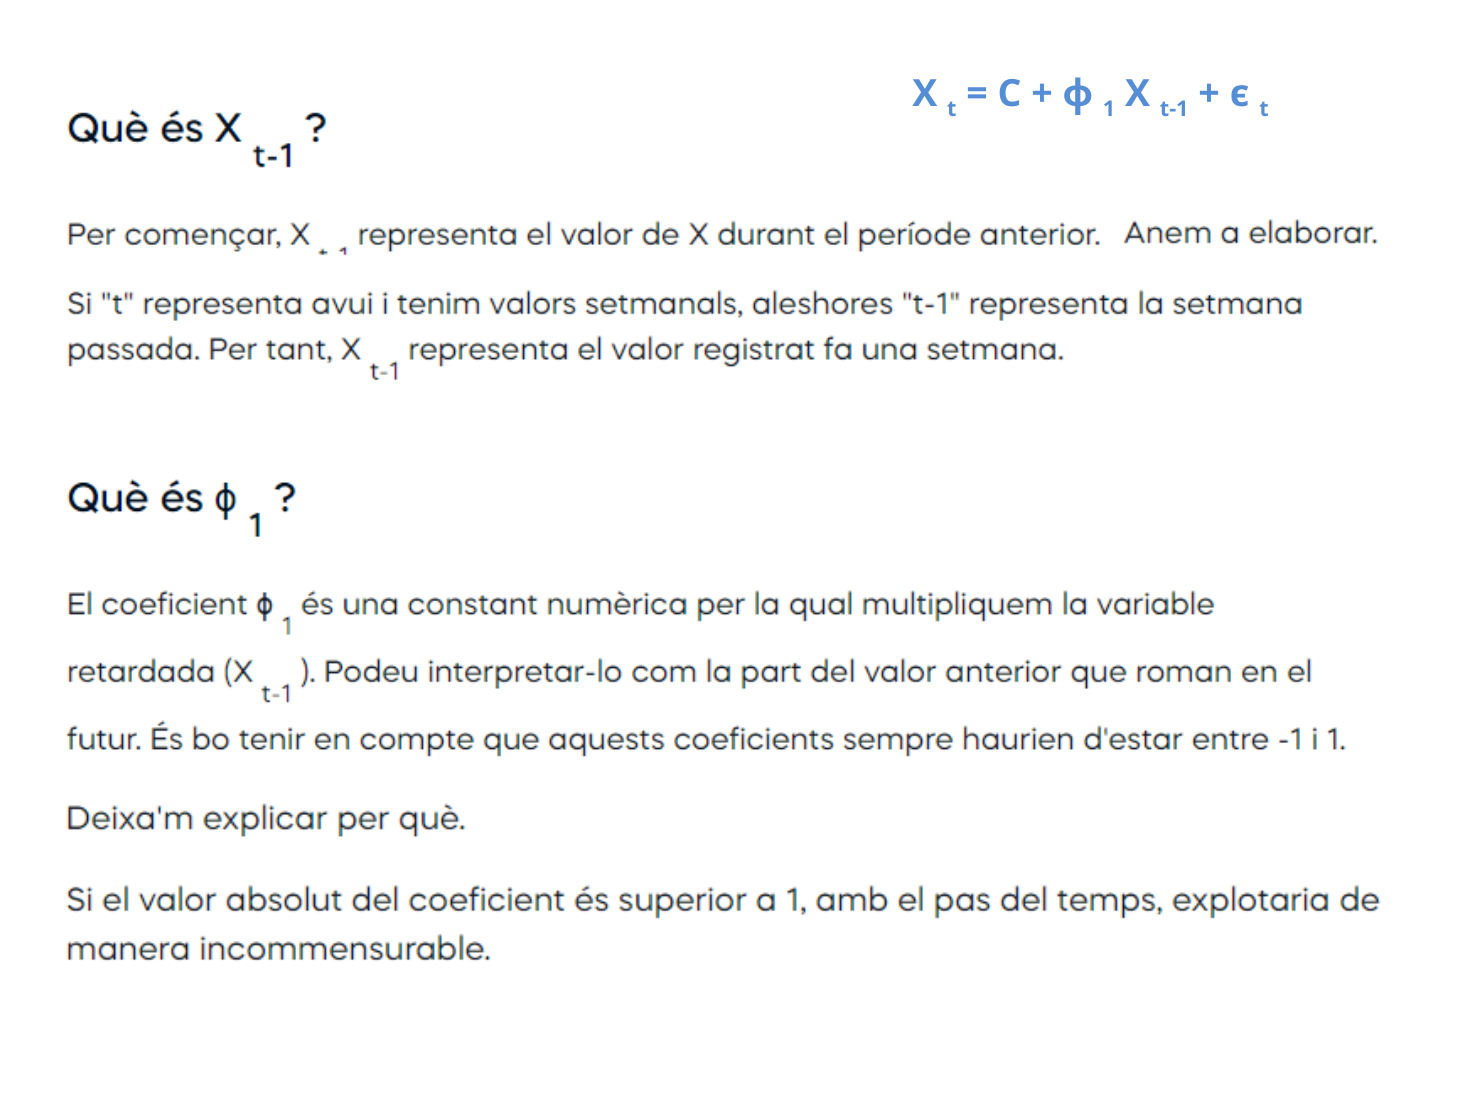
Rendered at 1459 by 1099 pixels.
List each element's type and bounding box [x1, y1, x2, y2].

picture [50, 786, 1413, 1000]
picture [41, 61, 1413, 775]
